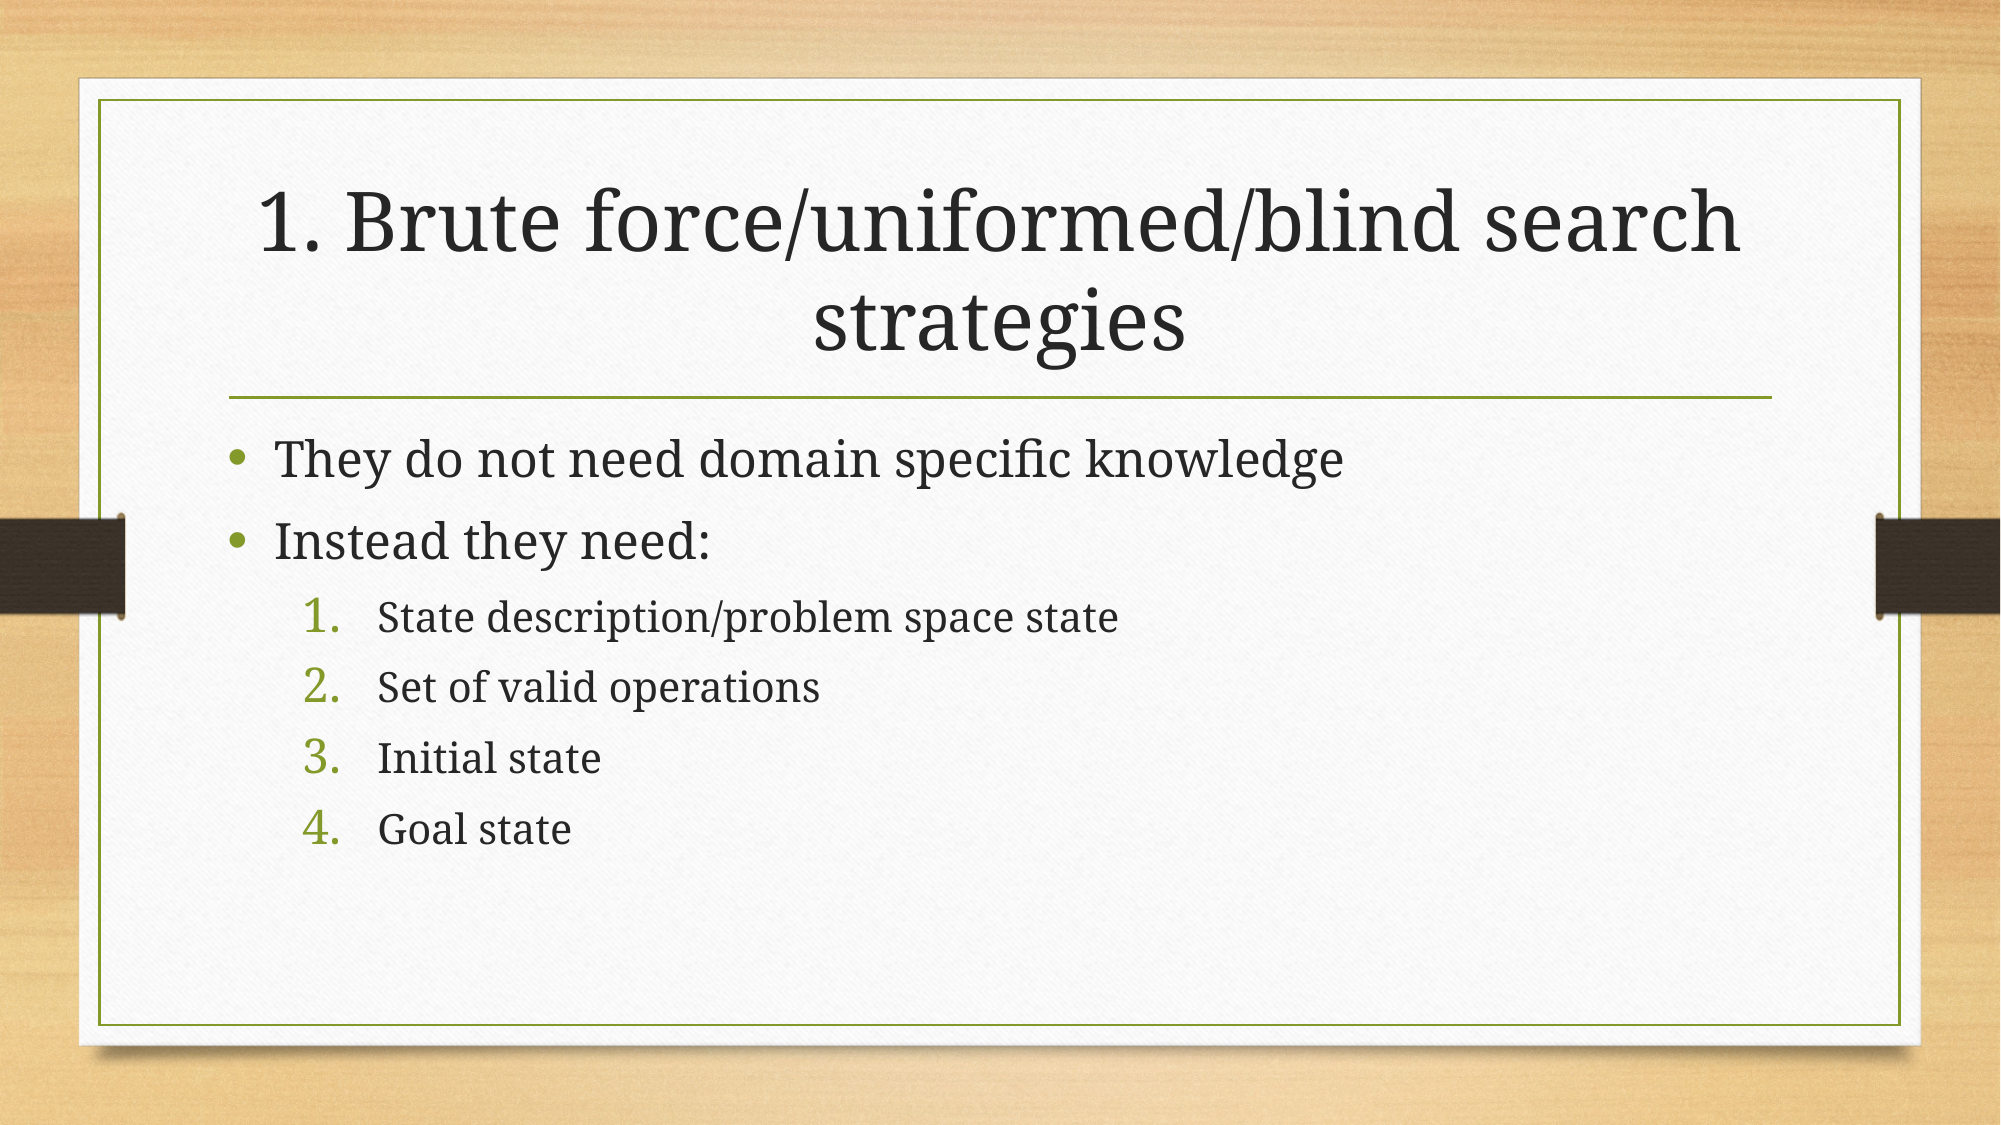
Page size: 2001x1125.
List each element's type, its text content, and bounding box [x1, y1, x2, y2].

list They do not need domain specific knowledge Instead they need: State description/problem space state Set of valid operations Initial state Goal state [212, 419, 1788, 964]
picture [0, 0, 2001, 1125]
title 1. Brute force/uniformed/blind search strategies [212, 161, 1788, 375]
